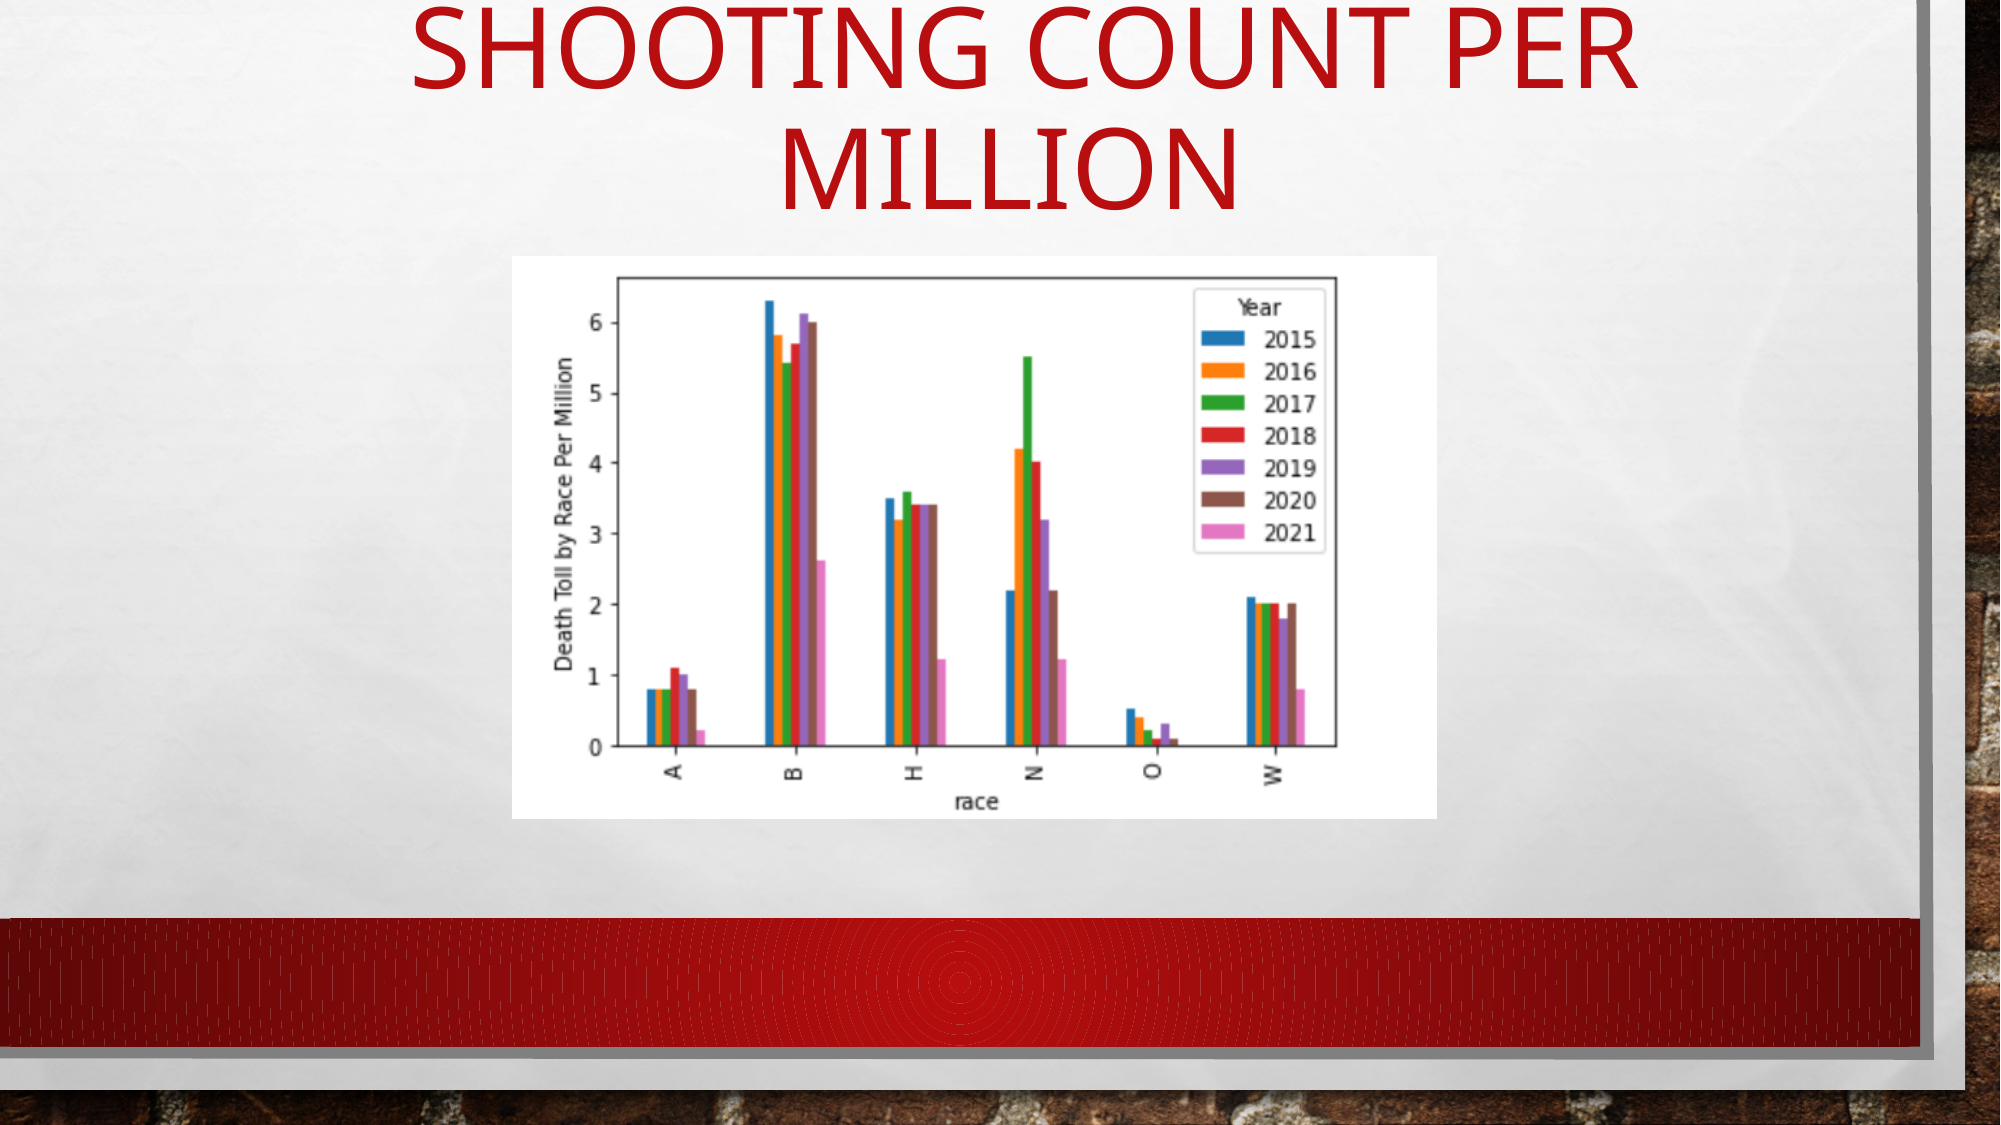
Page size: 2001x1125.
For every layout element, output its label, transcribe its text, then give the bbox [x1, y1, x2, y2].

list [172, 280, 1878, 824]
picture [0, 0, 2000, 1125]
picture [512, 256, 1438, 819]
title Shooting count per Million [172, 18, 1878, 207]
